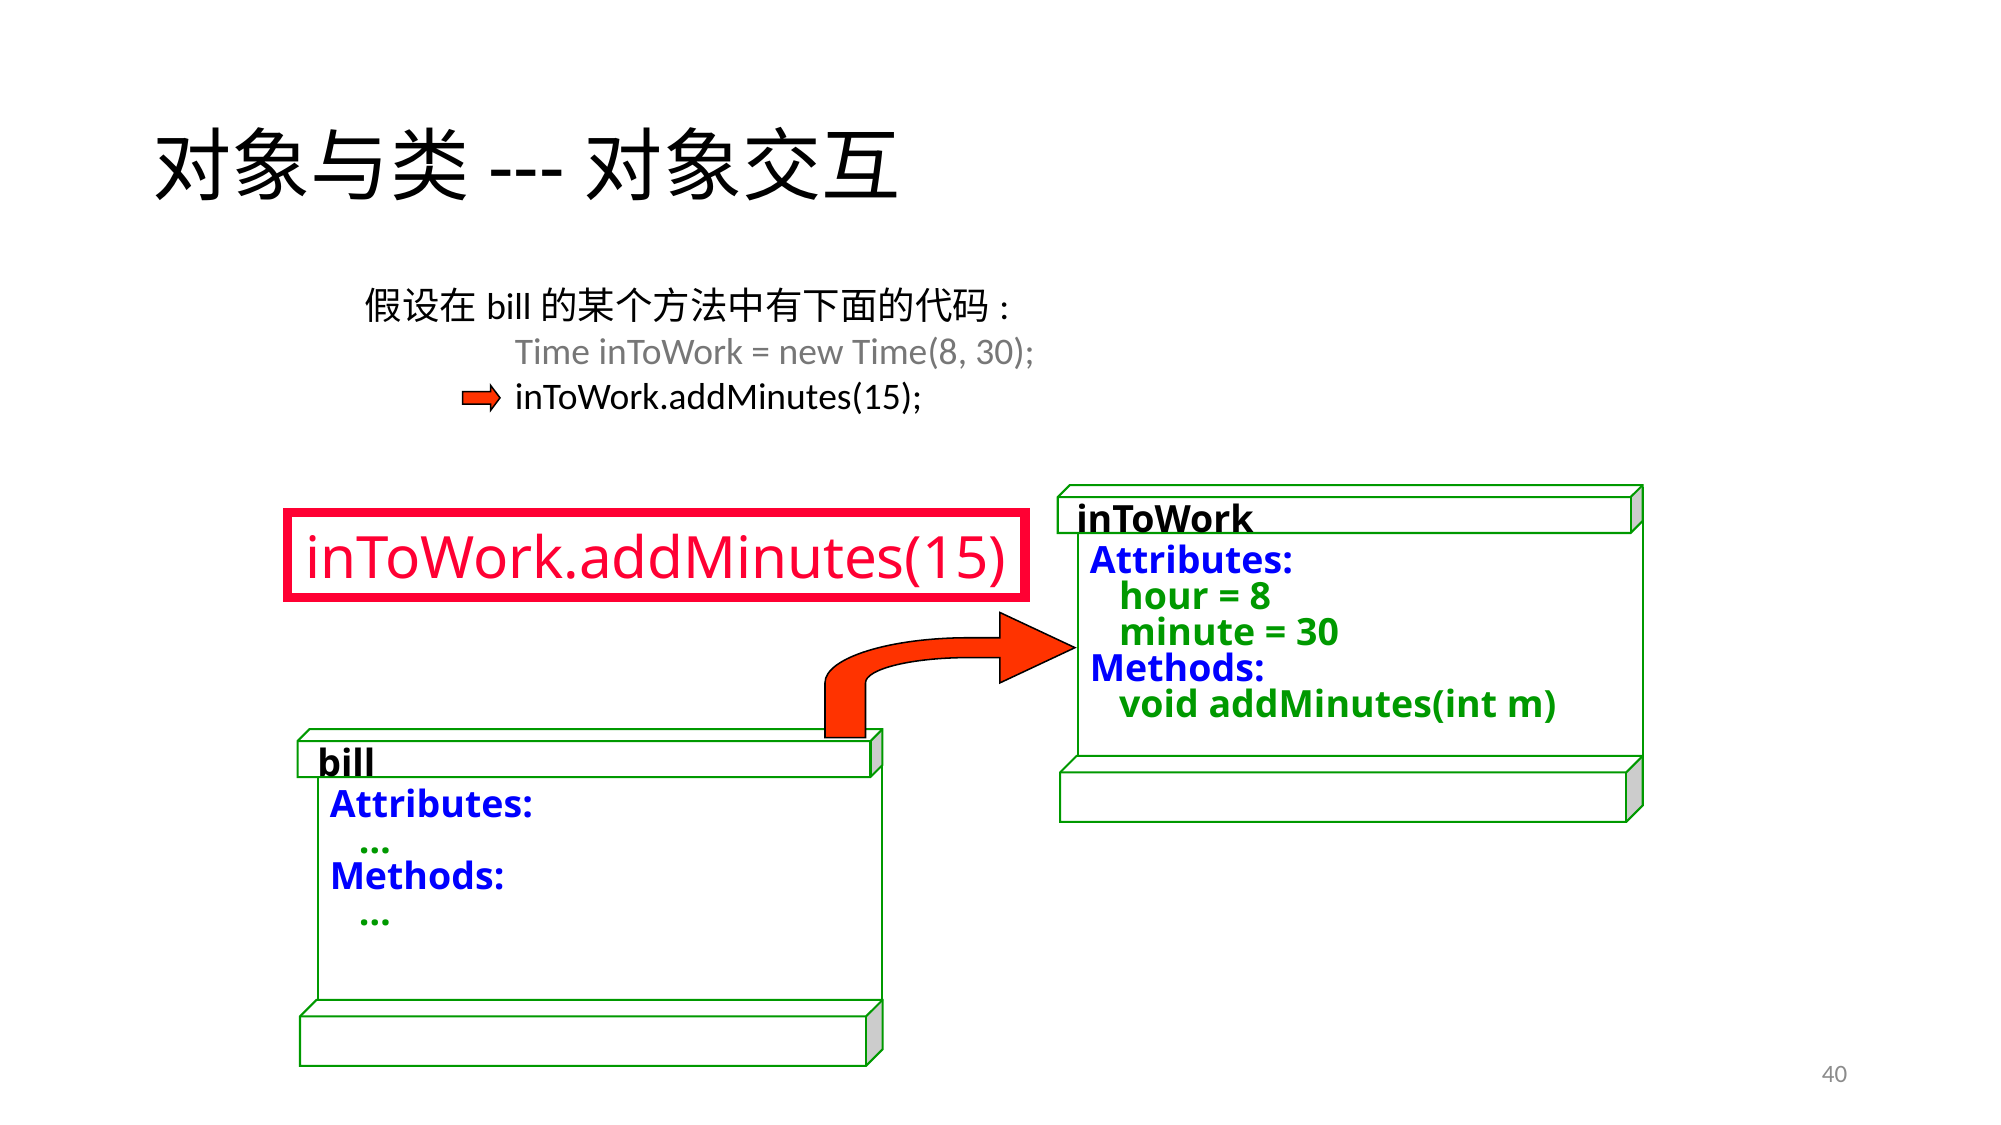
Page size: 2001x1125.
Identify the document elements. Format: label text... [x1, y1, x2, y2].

text_box [300, 999, 883, 1066]
text_box Attributes: hour = 8 minute = 30 Methods: void addMinutes(int m) [1074, 537, 1617, 733]
text_box [1078, 522, 1643, 755]
slide_number 40 [1412, 1042, 1863, 1103]
text_box [1060, 755, 1643, 822]
text_box Attributes: … Methods: … [314, 781, 857, 941]
text_box inToWork.addMinutes(15) [287, 512, 1025, 598]
text_box inToWork [1061, 487, 1269, 548]
text_box 假设在bill的某个方法中有下面的代码: Time inToWork = new Time(8, 30); inToWork.addMinutes(15); [349, 274, 1388, 425]
text_box [391, 729, 883, 778]
text_box [1057, 494, 1061, 534]
text_box [297, 737, 302, 778]
text_box [317, 766, 883, 999]
text_box bill [302, 731, 391, 792]
text_box [1068, 485, 1643, 534]
title 对象与类---对象交互 [137, 59, 1863, 278]
text_box [825, 612, 1075, 738]
text_box [462, 385, 501, 411]
